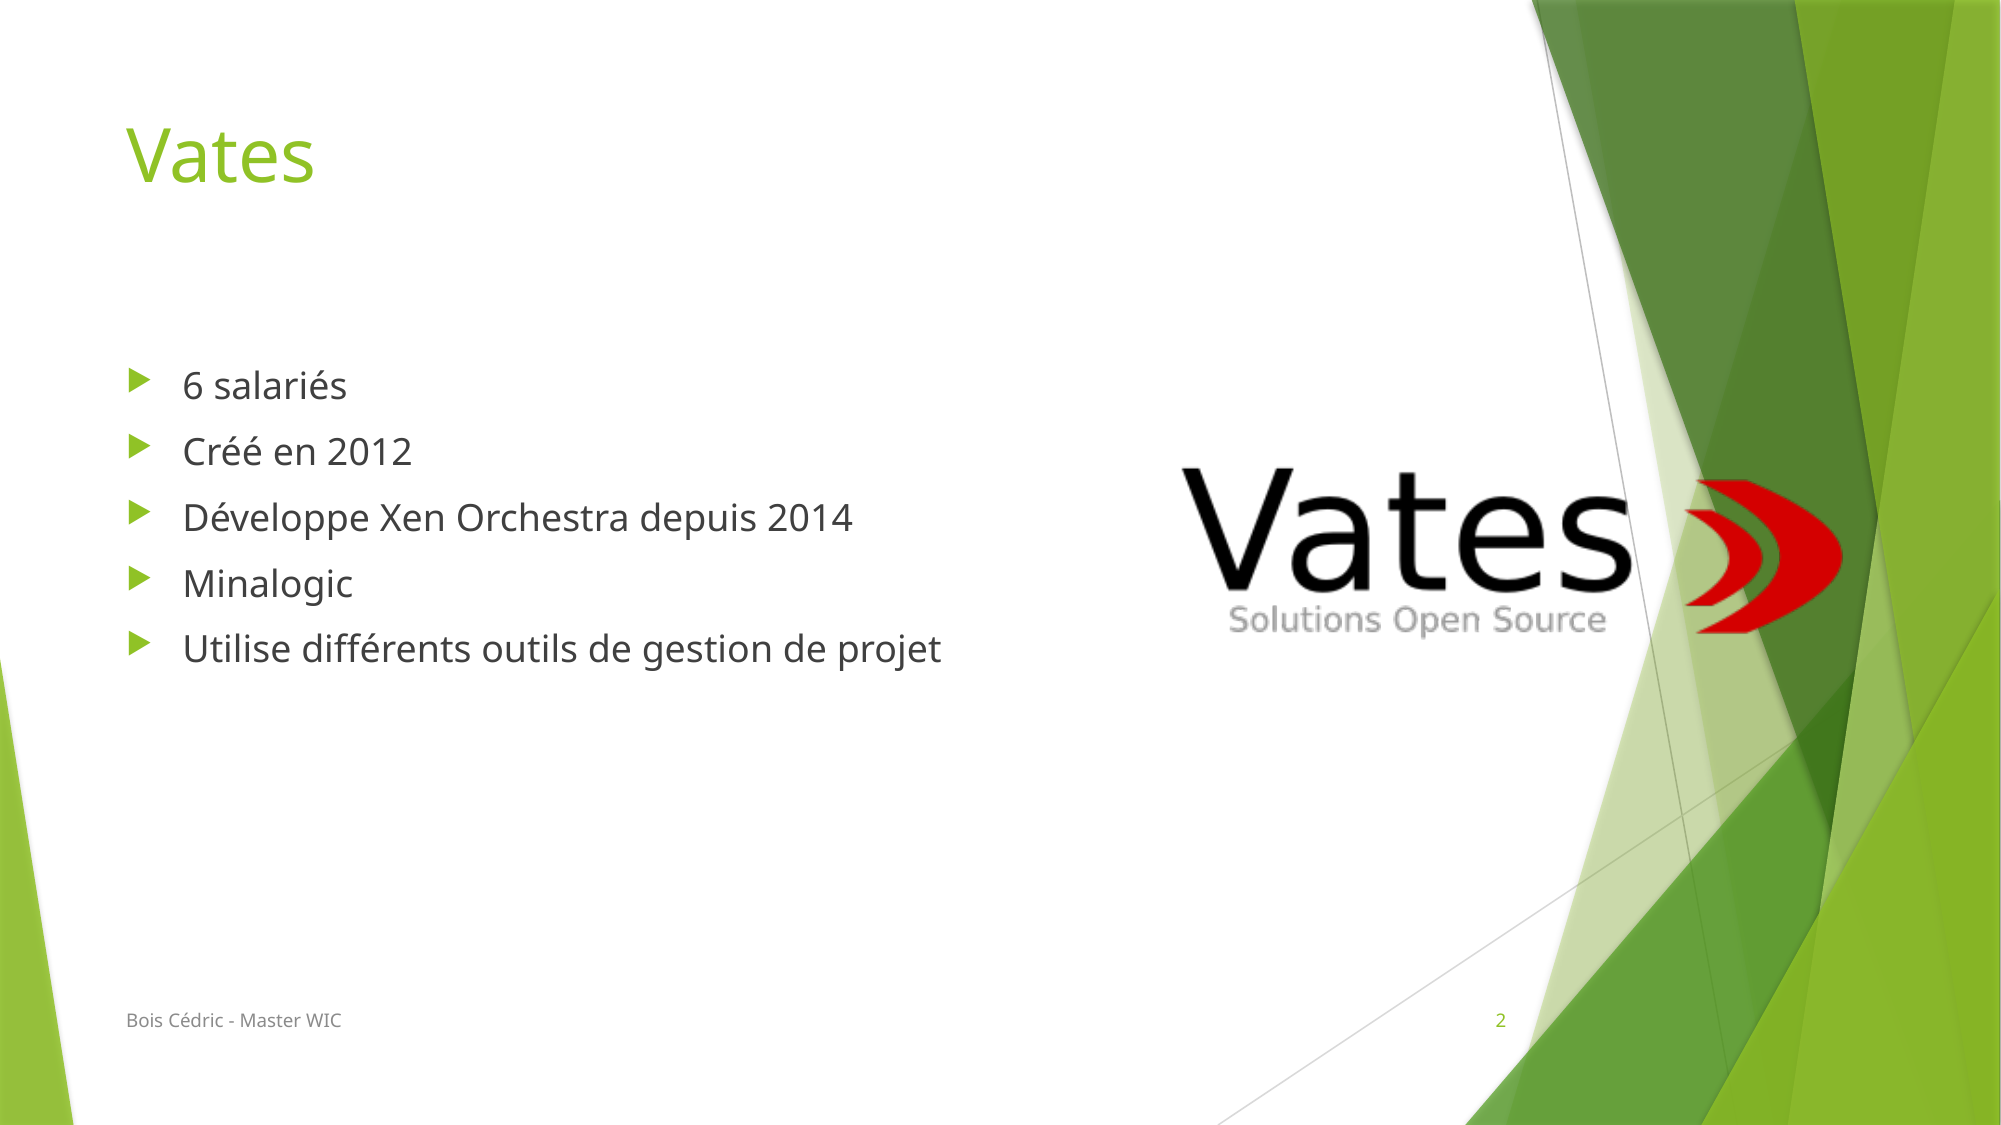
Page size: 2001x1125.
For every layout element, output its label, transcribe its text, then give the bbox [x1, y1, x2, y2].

picture [1162, 442, 1856, 674]
title Vates [111, 99, 1522, 317]
list 6 salariés Créé en 2012 Développe Xen Orchestra depuis 2014 Minalogic Utilise différents outils de gestion de projet [111, 354, 1522, 992]
slide_number 2 [1409, 991, 1522, 1051]
footer Bois Cédric - Master WIC [111, 991, 1145, 1051]
